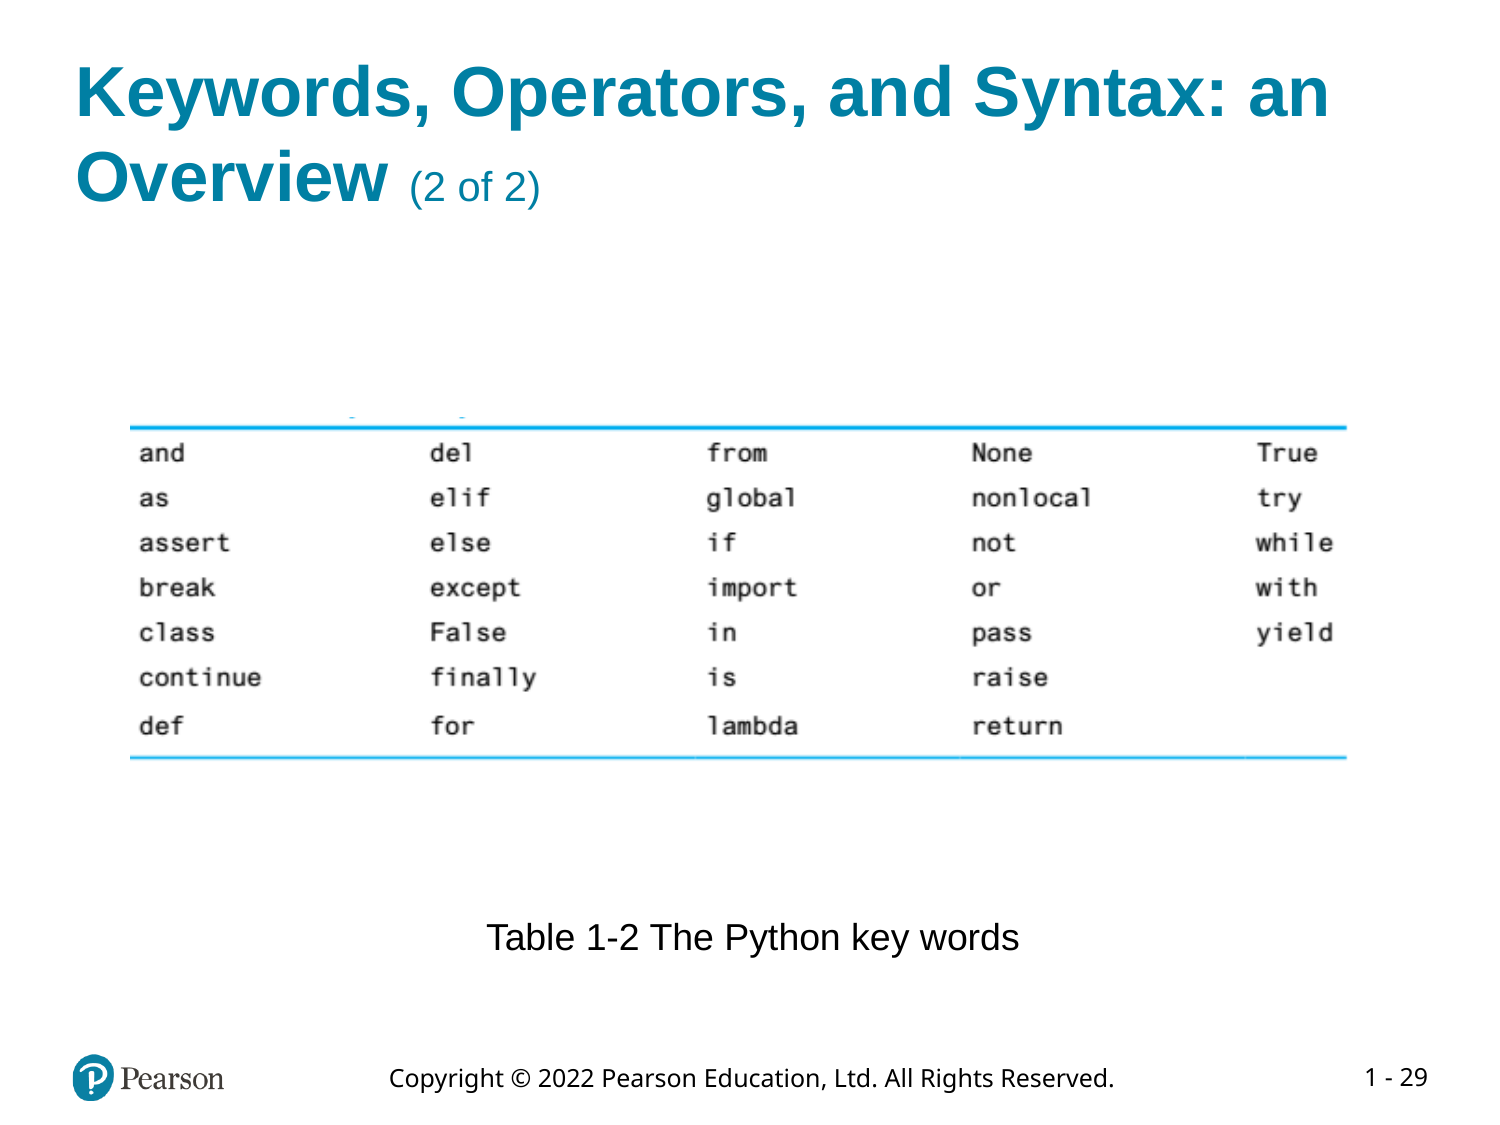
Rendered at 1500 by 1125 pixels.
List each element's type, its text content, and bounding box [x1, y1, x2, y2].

title Keywords, Operators, and Syntax: an Overview (2 of 2) [75, 35, 1425, 216]
picture [130, 417, 1351, 763]
picture [99, 1054, 224, 1101]
picture [72, 1054, 89, 1072]
picture [81, 1064, 107, 1089]
list Table 1-2 The Python key words [78, 912, 1429, 1038]
picture [72, 1087, 83, 1101]
